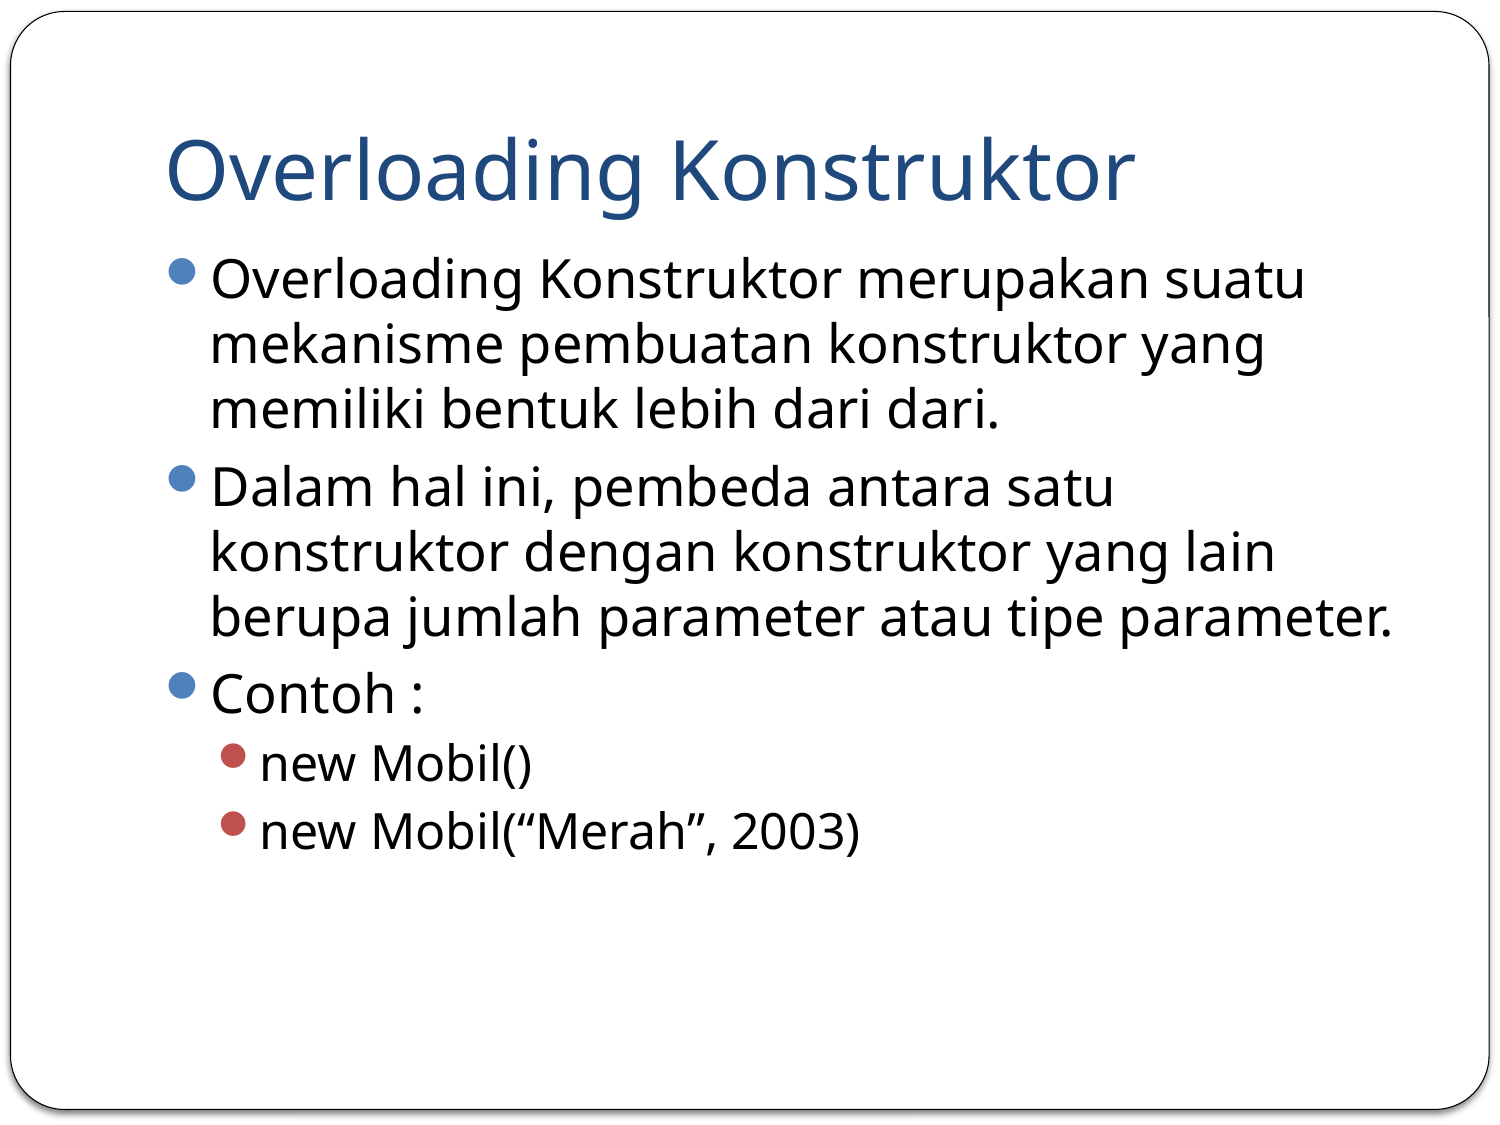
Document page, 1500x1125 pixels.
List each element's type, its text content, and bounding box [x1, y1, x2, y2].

list Overloading Konstruktor merupakan suatu mekanisme pembuatan konstruktor yang memiliki bentuk lebih dari dari. Dalam hal ini, pembeda antara satu konstruktor dengan konstruktor yang lain berupa jumlah parameter atau tipe parameter. Contoh : new Mobil() new Mobil(“Merah”, 2003) [150, 237, 1425, 988]
title Overloading Konstruktor [150, 45, 1425, 233]
